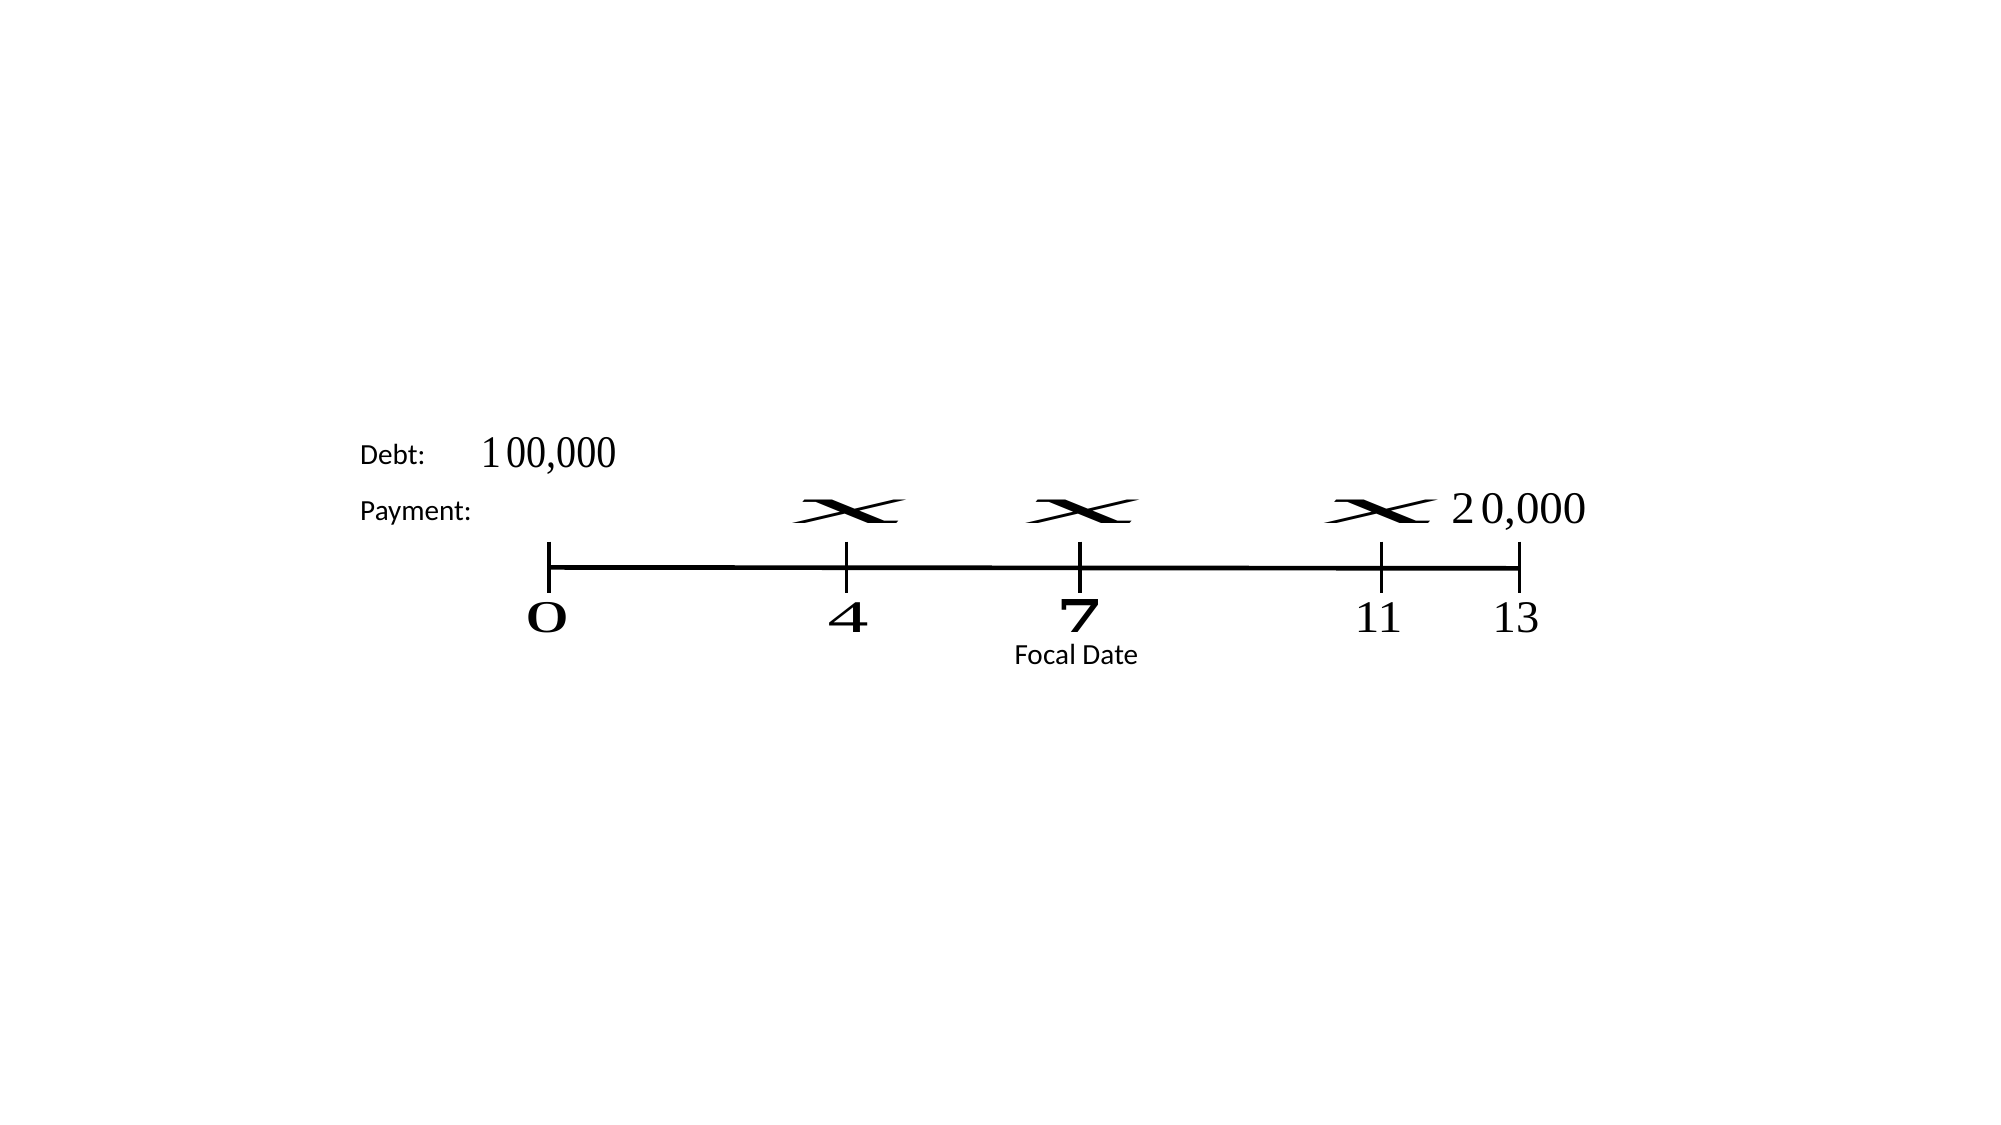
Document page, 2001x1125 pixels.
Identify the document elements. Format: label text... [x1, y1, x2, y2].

text_box Focal Date [999, 627, 1155, 678]
text_box Payment: [345, 483, 496, 534]
text_box Debt: [345, 428, 446, 478]
